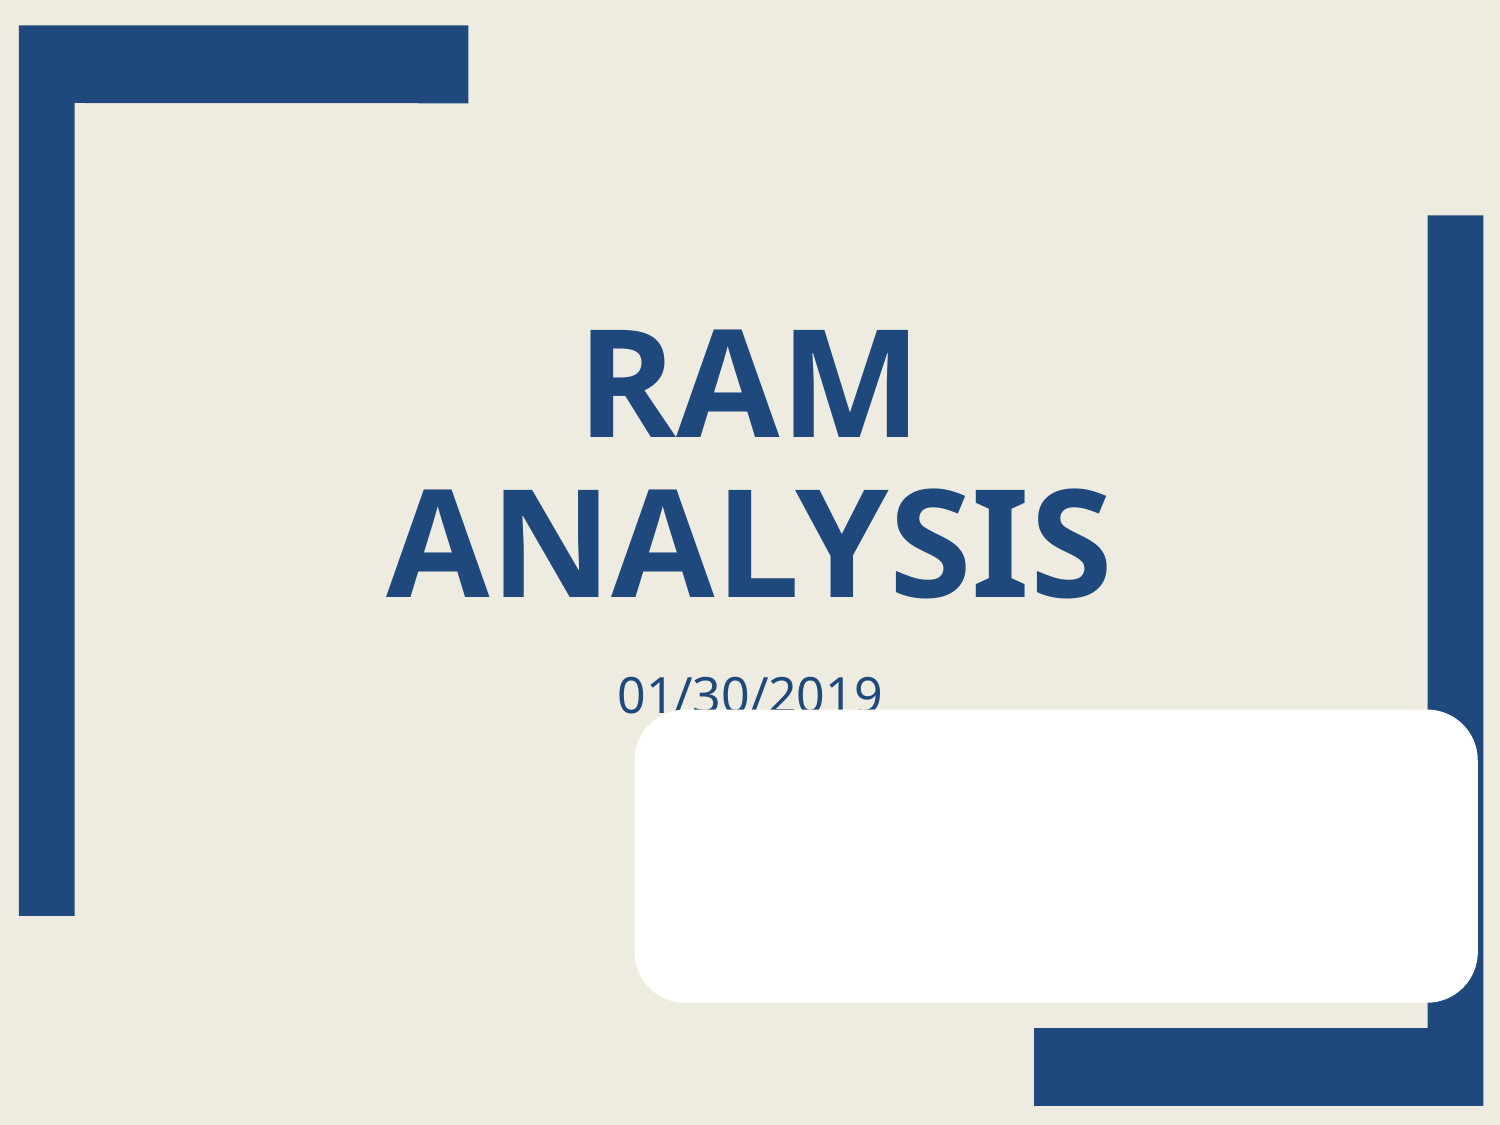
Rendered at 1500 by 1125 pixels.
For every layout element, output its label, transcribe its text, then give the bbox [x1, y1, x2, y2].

text_box [634, 709, 1478, 1003]
title RAM Analysis [235, 293, 1265, 638]
subtitle 01/30/2019 [329, 649, 1171, 828]
